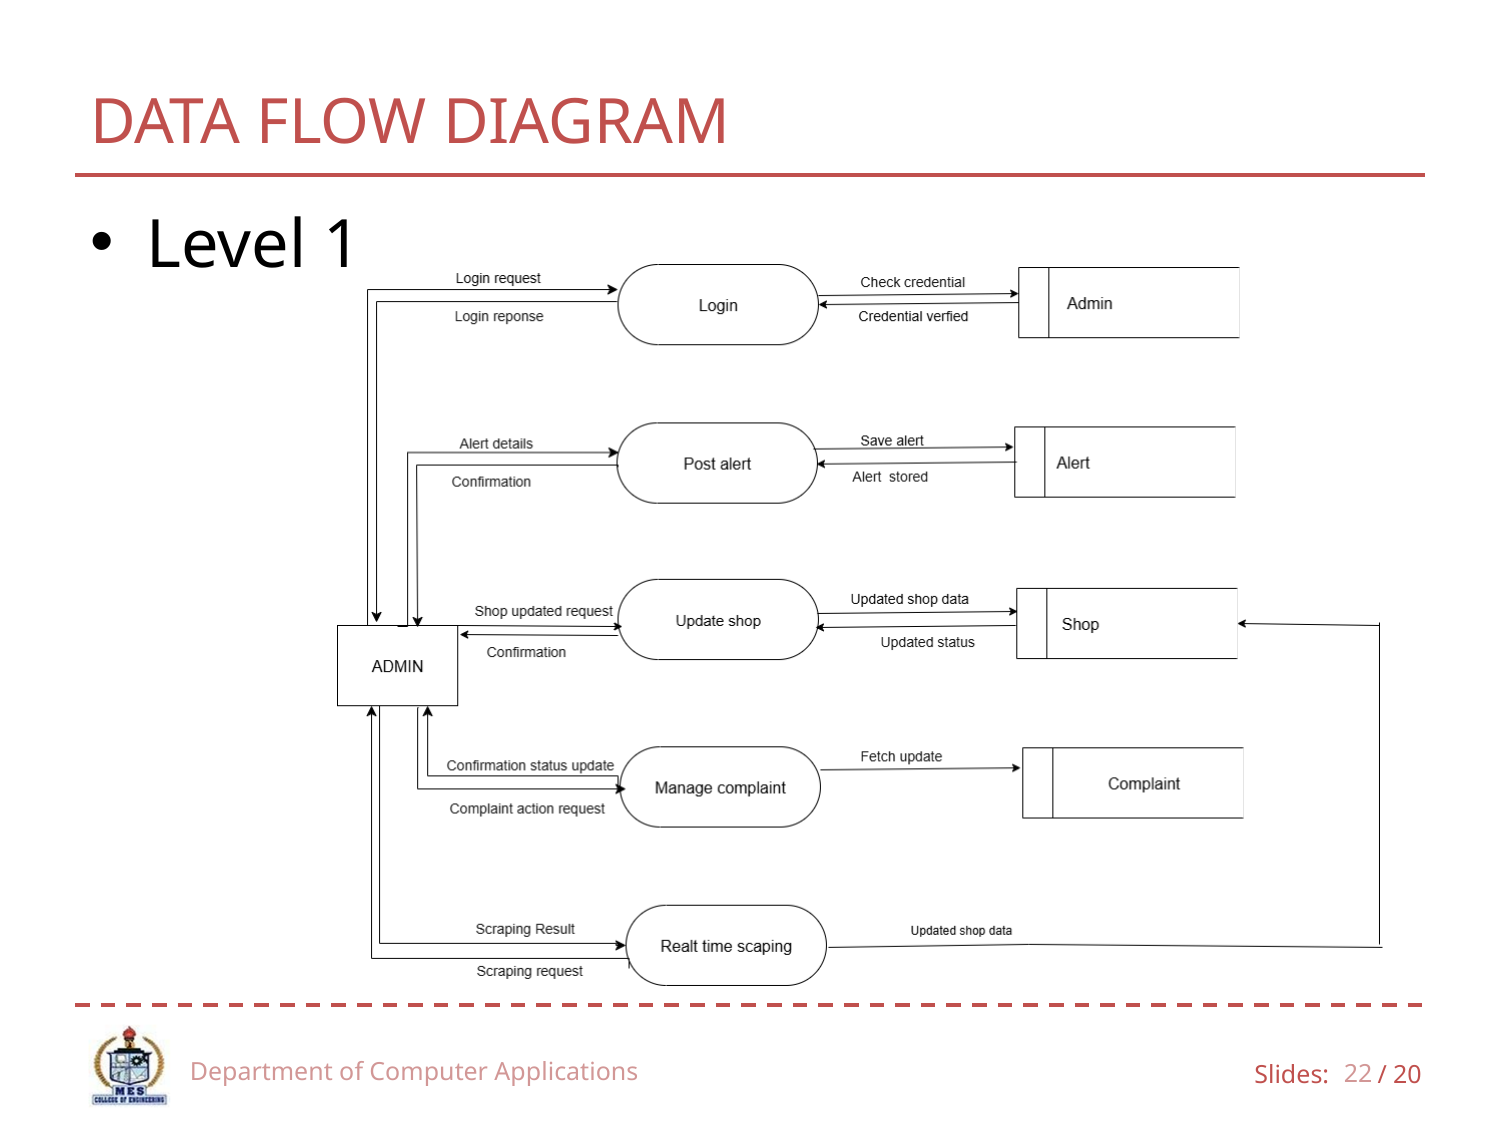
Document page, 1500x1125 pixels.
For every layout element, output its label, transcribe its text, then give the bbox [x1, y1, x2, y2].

list Level 1 [75, 193, 1425, 1005]
footer Department of Computer Applications [174, 1042, 675, 1103]
picture [87, 1023, 171, 1109]
picture [337, 262, 1500, 1125]
title DATA FLOW DIAGRAM [73, 48, 1427, 189]
